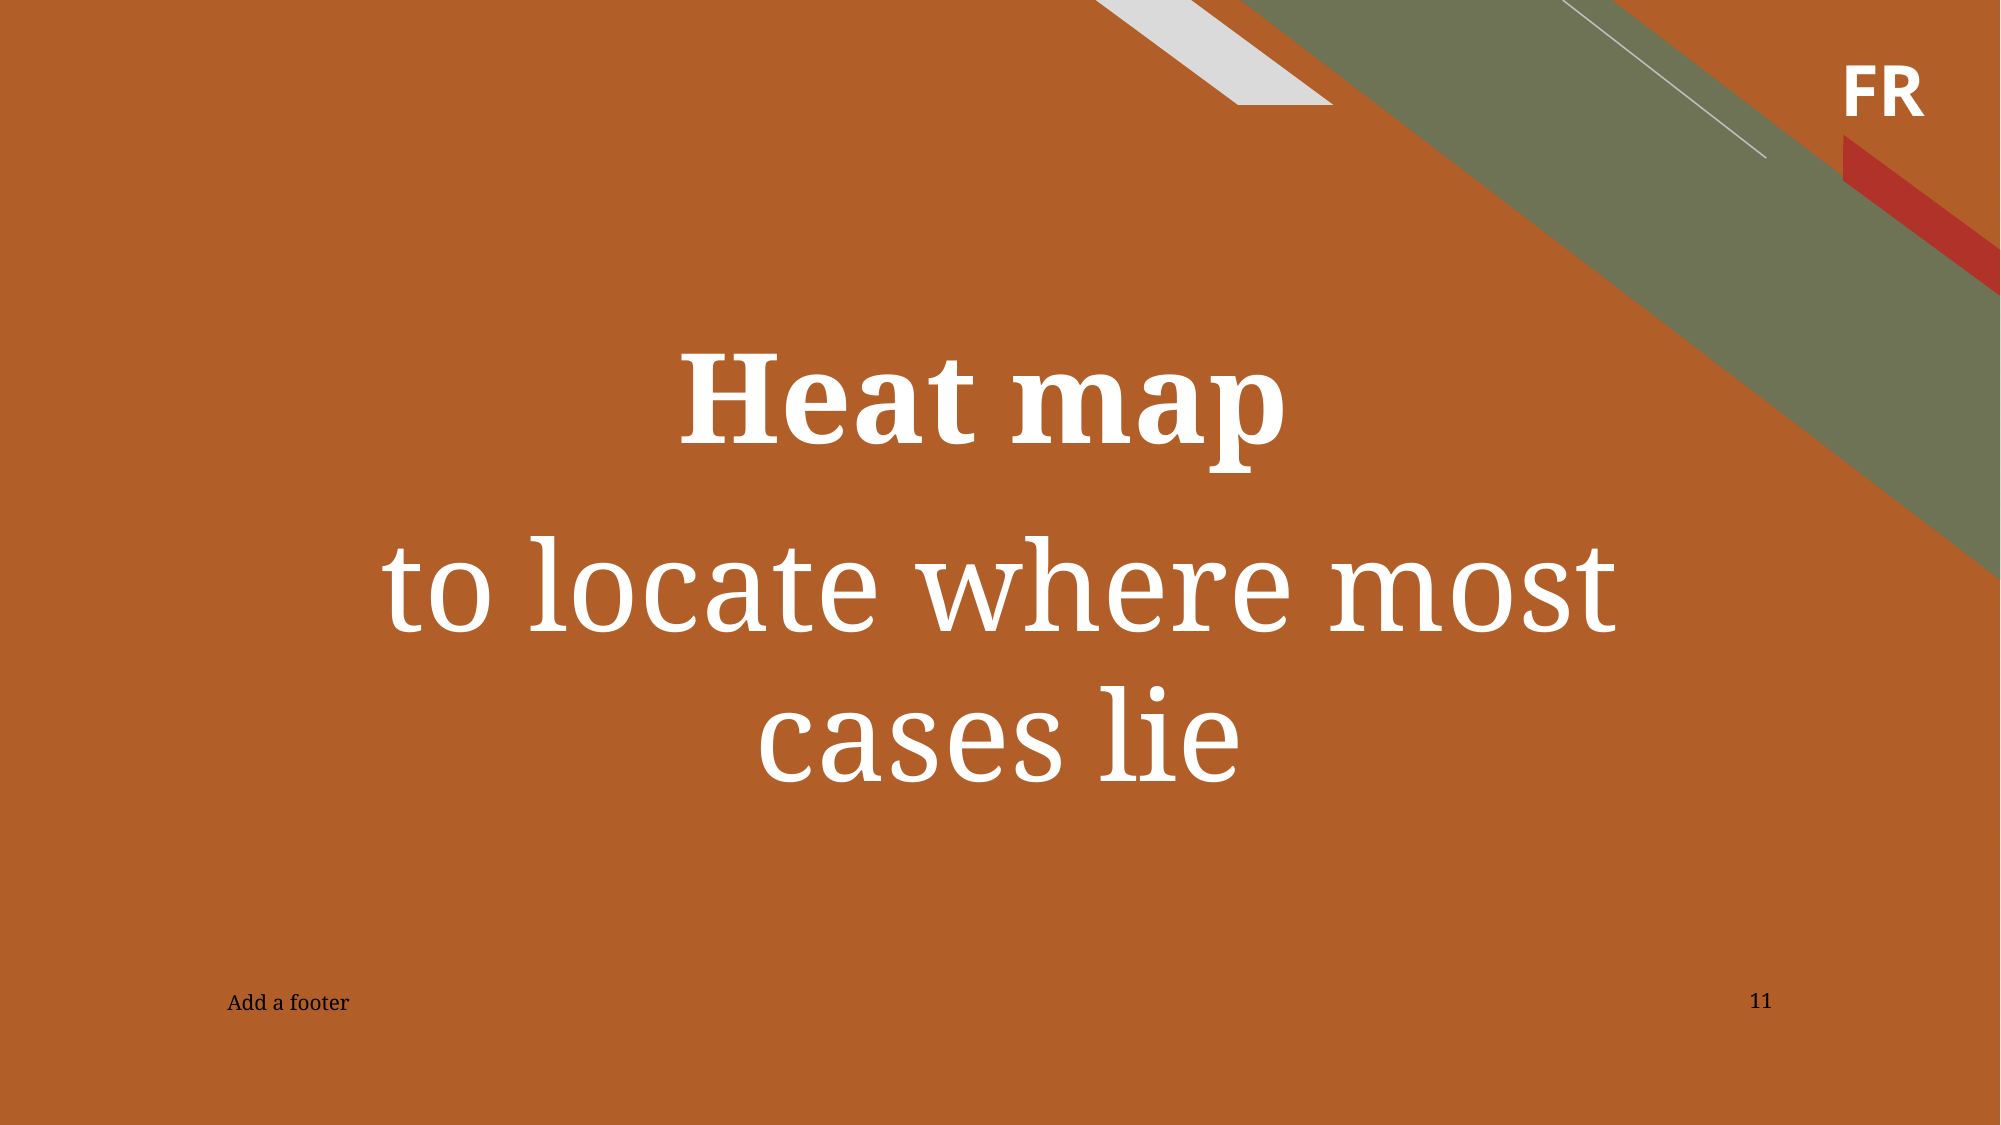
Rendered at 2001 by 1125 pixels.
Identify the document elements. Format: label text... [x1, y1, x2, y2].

footer Add a footer [212, 979, 1411, 1025]
slide_number 11 [1698, 979, 1788, 1025]
list Heat map to locate where most cases lie [250, 324, 1750, 801]
